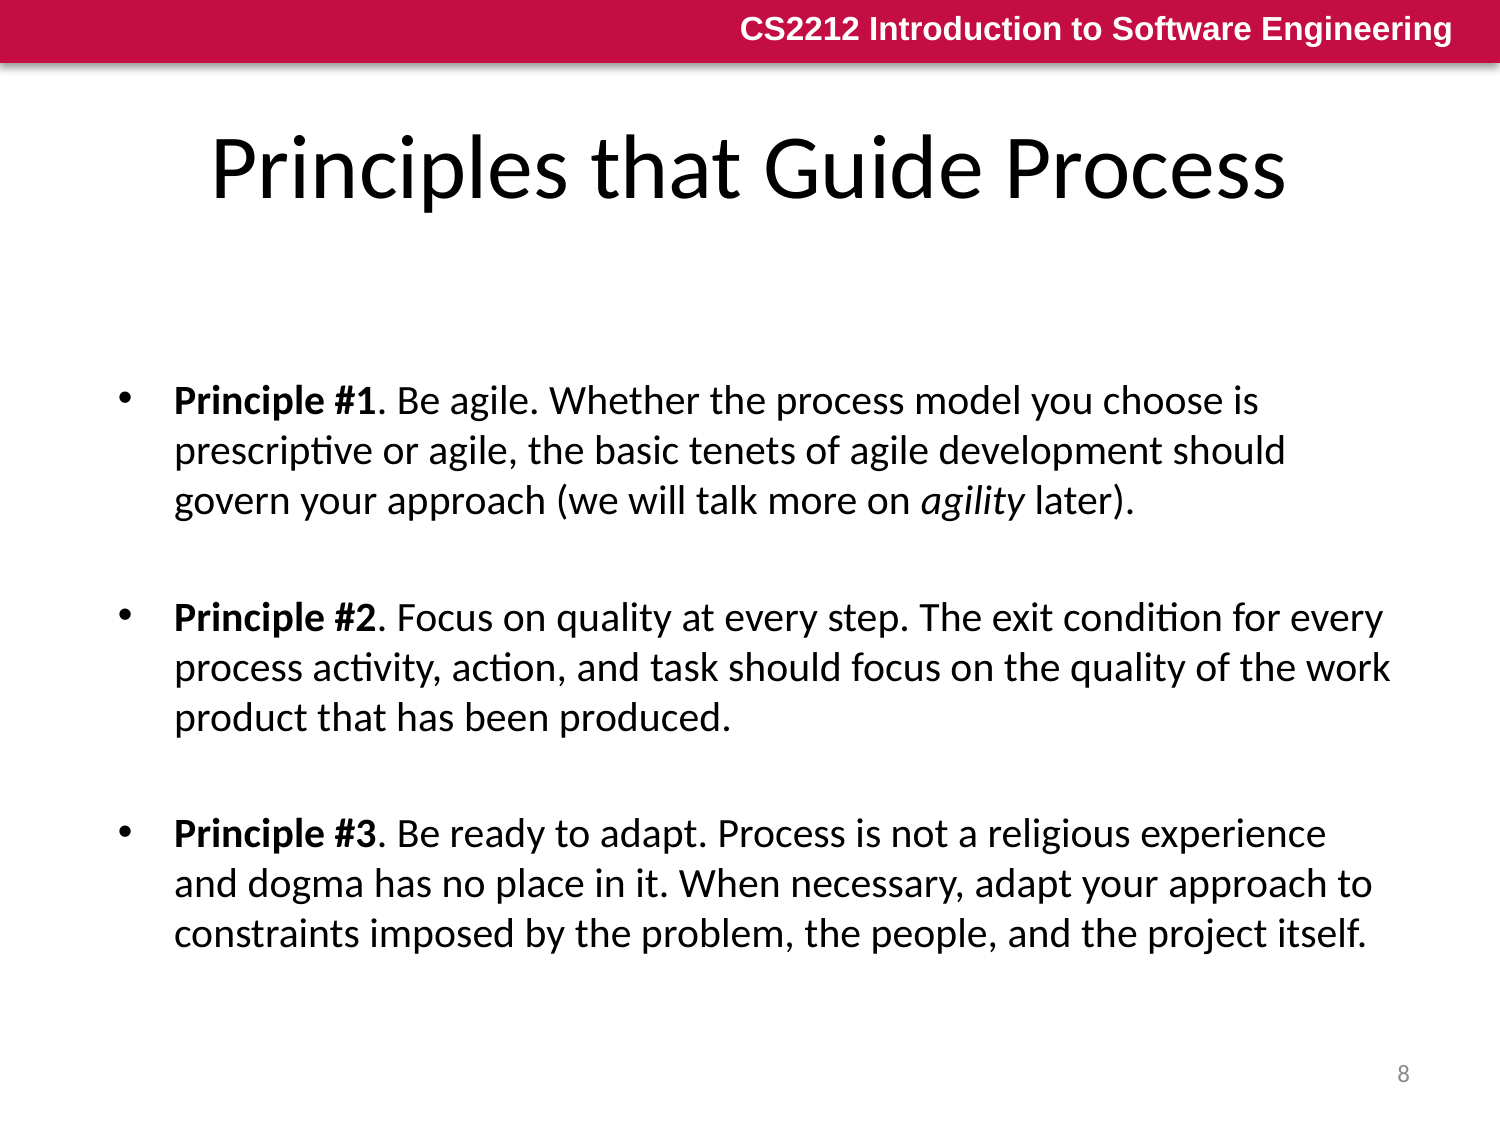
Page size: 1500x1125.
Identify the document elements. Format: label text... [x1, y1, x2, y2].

picture [0, 0, 1500, 63]
title Principles that Guide Process [112, 99, 1388, 288]
list Principle #1. Be agile. Whether the process model you choose is prescriptive or agile, the basic tenets of agile development should govern your approach (we will talk more on agility later). Principle #2. Focus on quality at every step. The exit condition for every process activity, action, and task should focus on the quality of the work product that has been produced. Principle #3. Be ready to adapt. Process is not a religious experience and dogma has no place in it. When necessary, adapt your approach to constraints imposed by the problem, the people, and the project itself. [103, 365, 1415, 901]
slide_number 8 [1074, 1042, 1425, 1103]
